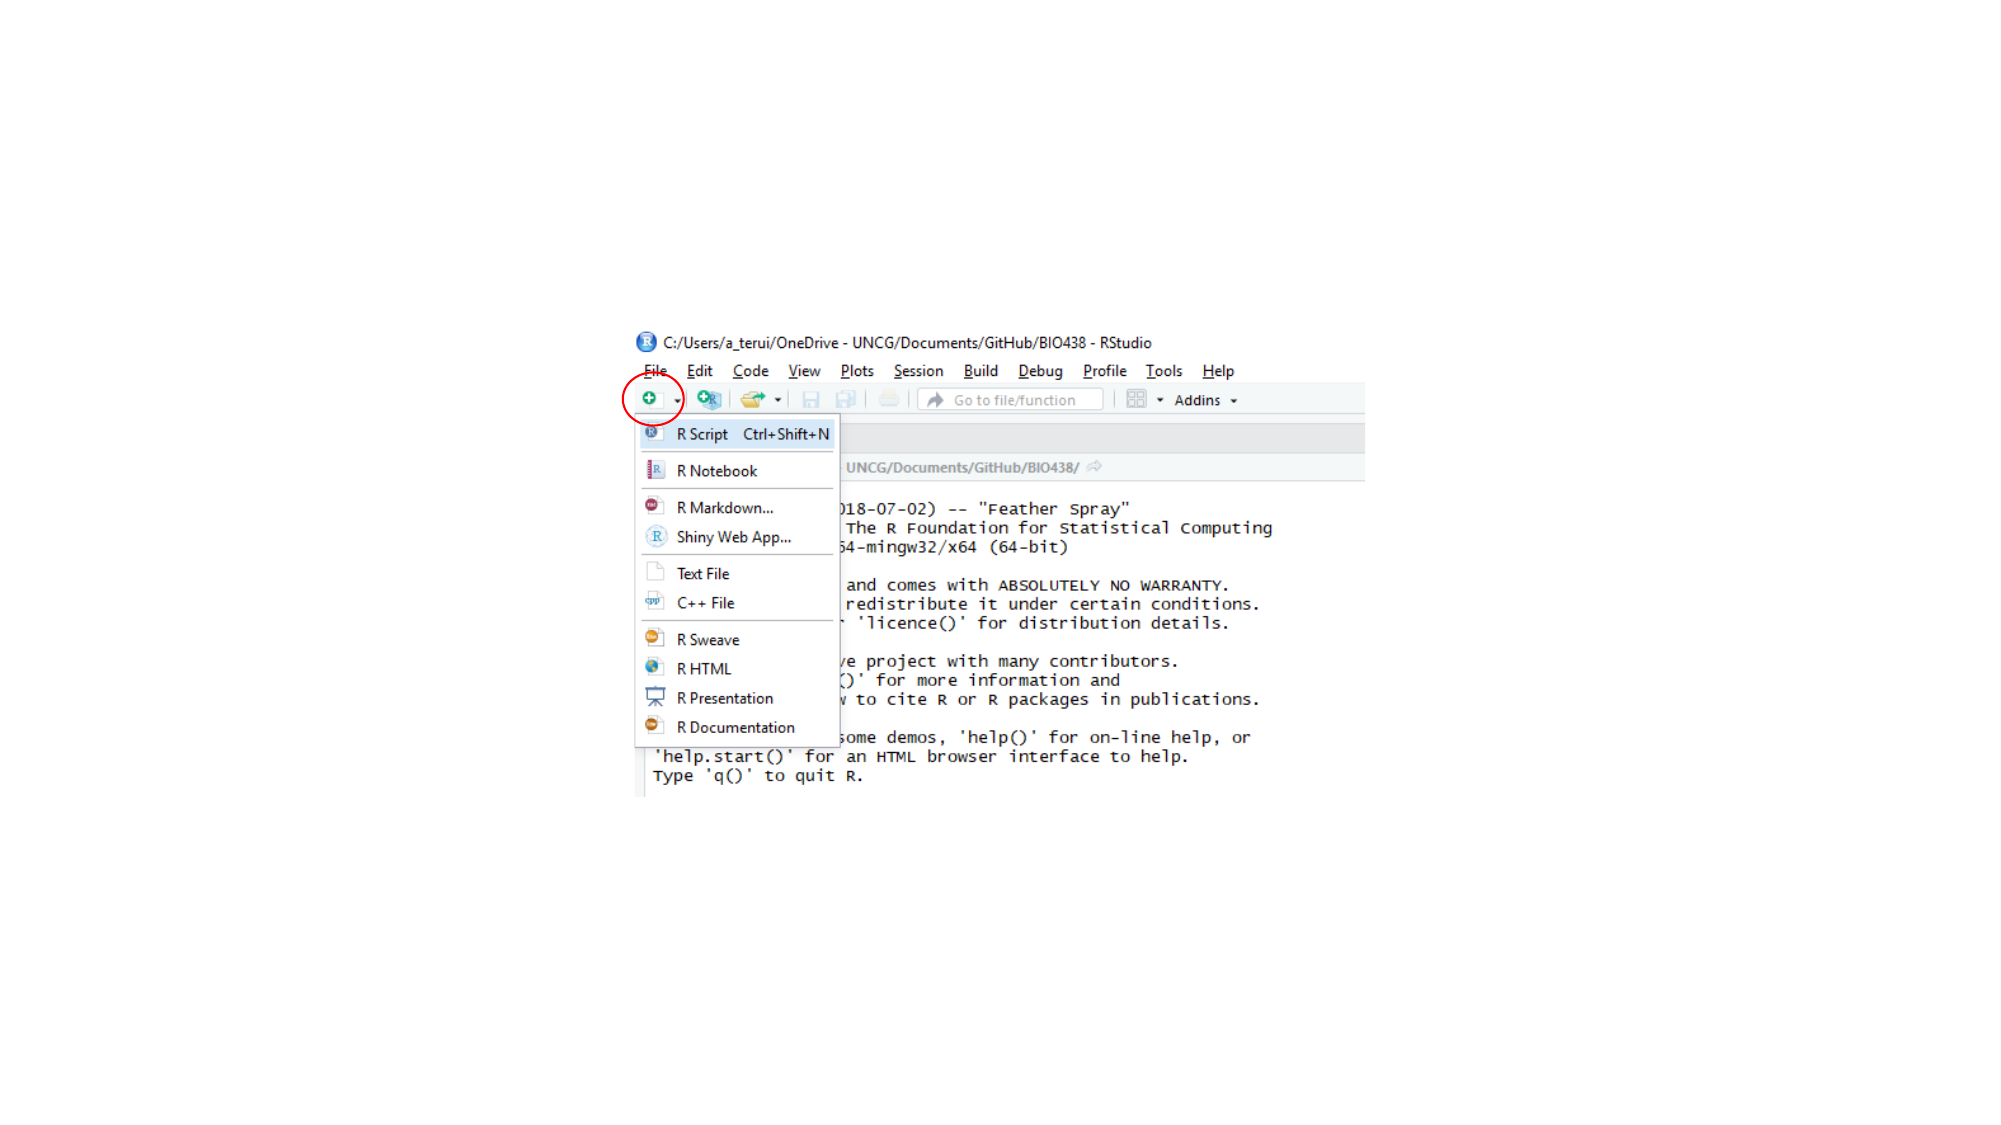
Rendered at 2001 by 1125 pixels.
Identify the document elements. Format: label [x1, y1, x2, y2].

text_box [622, 328, 1366, 797]
